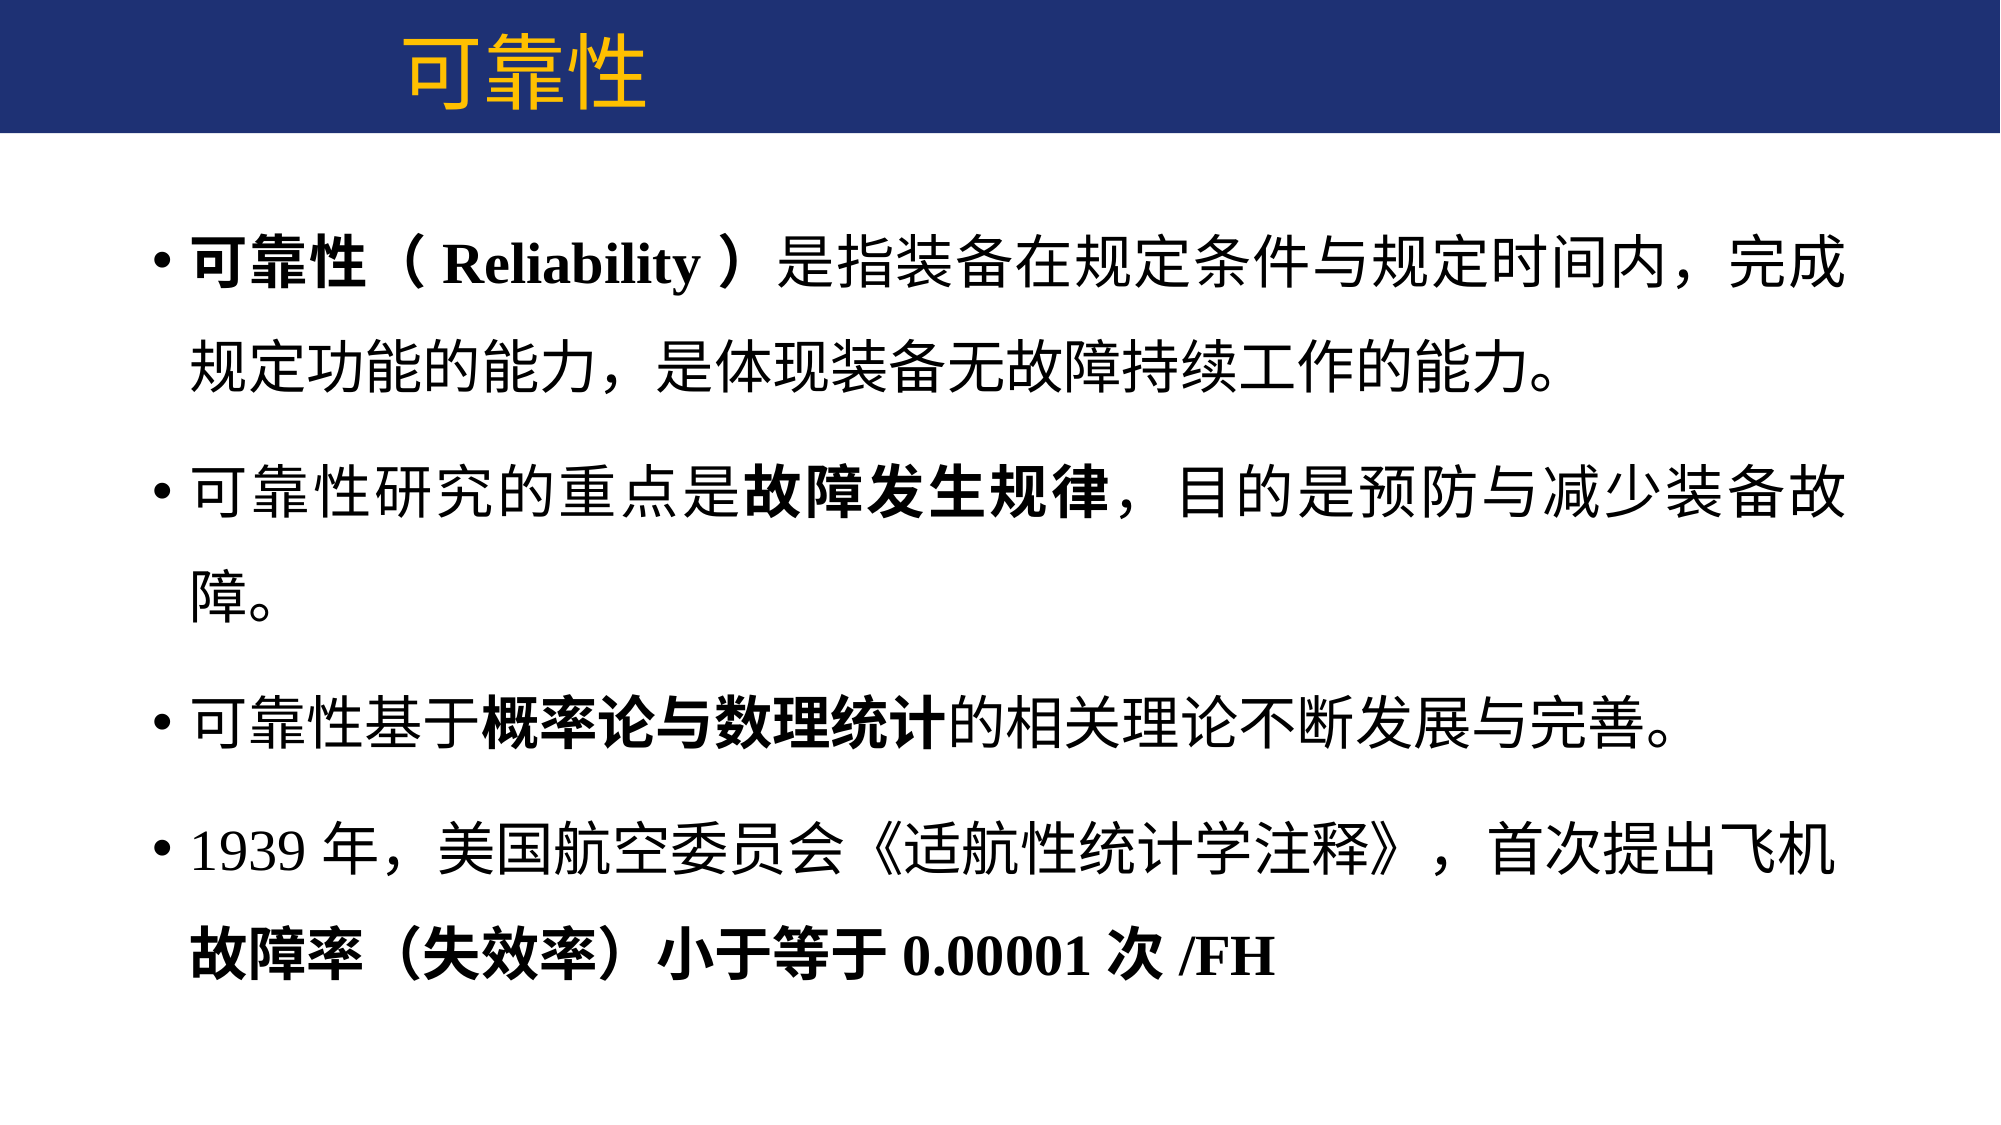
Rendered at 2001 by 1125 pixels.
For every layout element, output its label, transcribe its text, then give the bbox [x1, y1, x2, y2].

text_box [1863, 0, 2000, 134]
title 可靠性 [137, 0, 1863, 182]
text_box [0, 0, 137, 134]
list 可靠性（Reliability）是指装备在规定条件与规定时间内，完成规定功能的能力，是体现装备无故障持续工作的能力。 可靠性研究的重点是故障发生规律，目的是预防与减少装备故障。 可靠性基于概率论与数理统计的相关理论不断发展与完善。 1939年，美国航空委员会《适航性统计学注释》，首次提出飞机故障率（失效率）小于等于0.00001次/FH [137, 182, 1863, 897]
